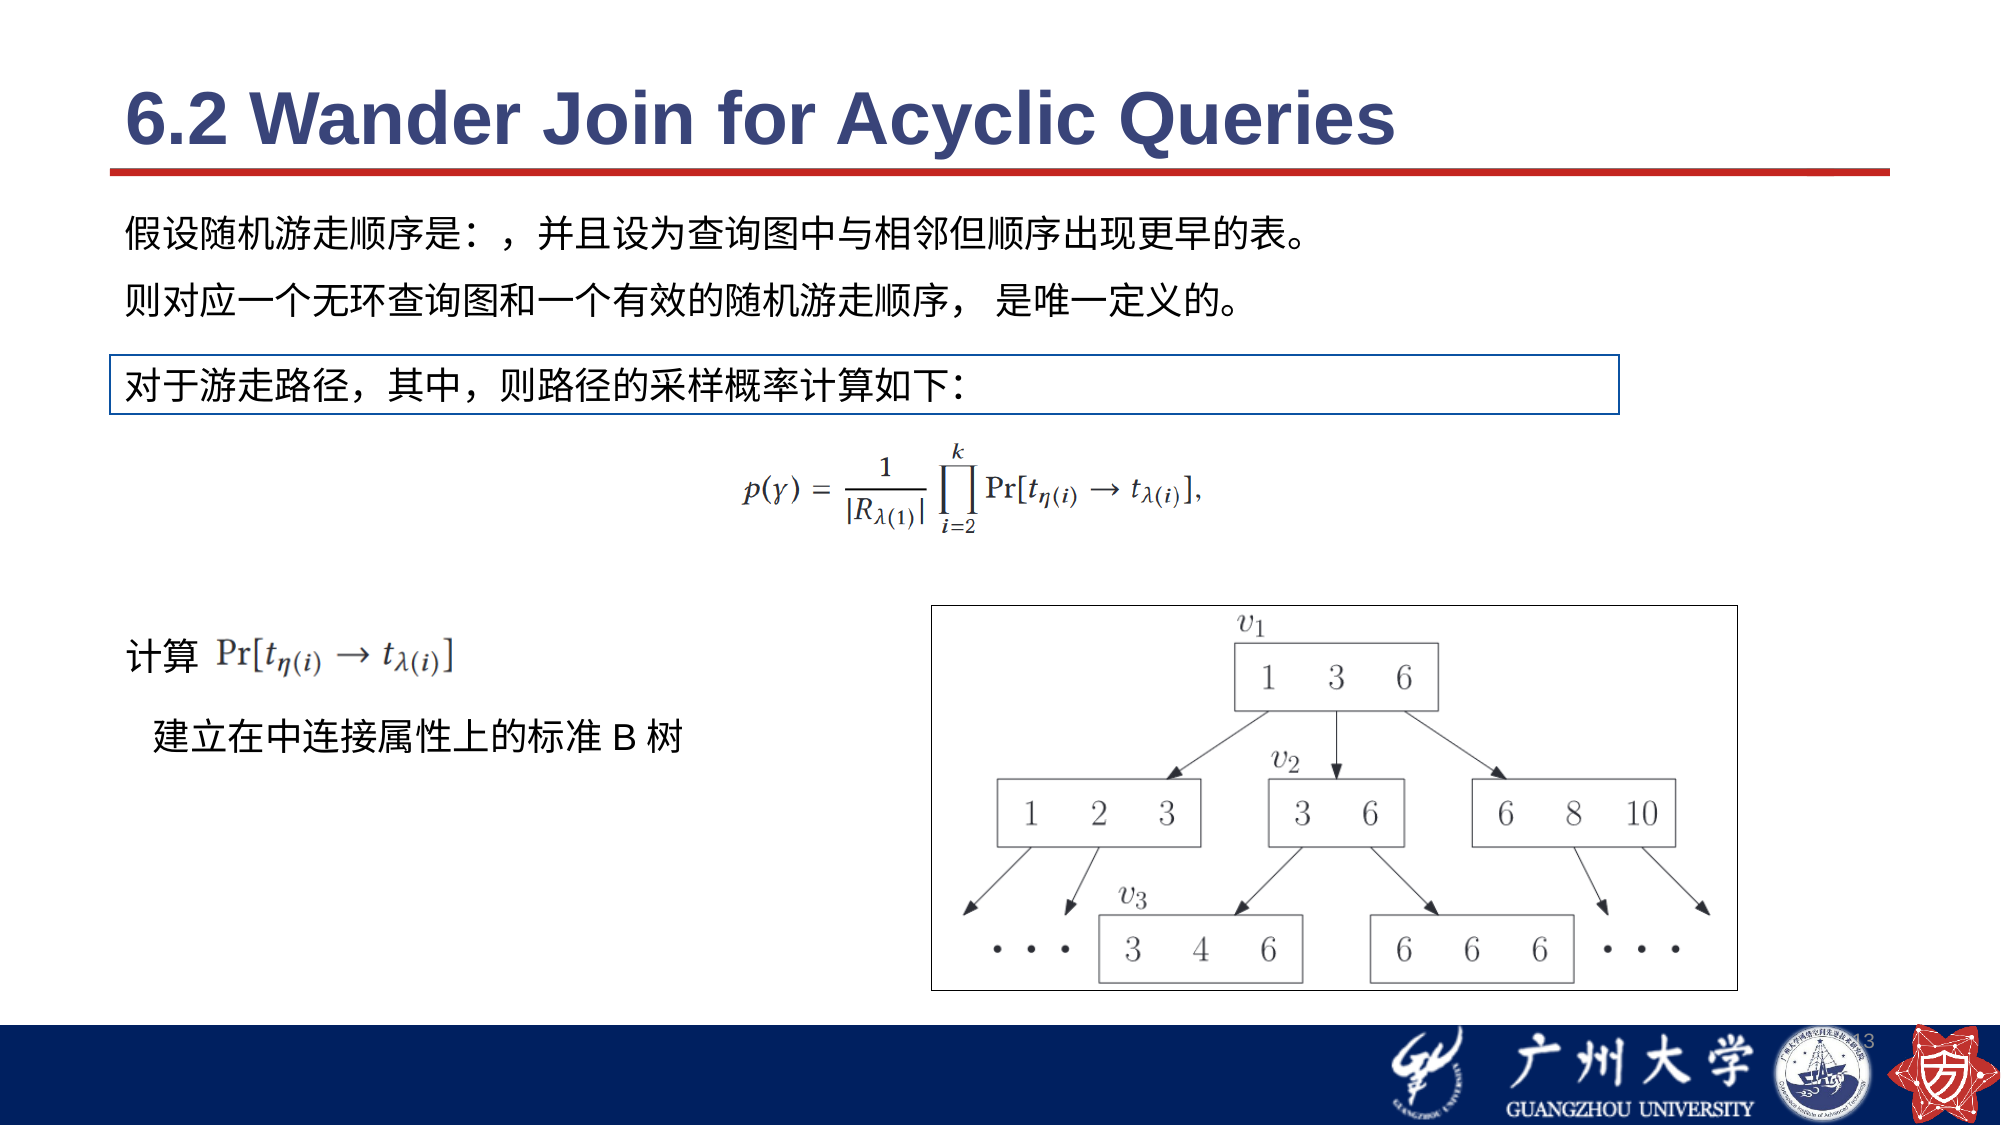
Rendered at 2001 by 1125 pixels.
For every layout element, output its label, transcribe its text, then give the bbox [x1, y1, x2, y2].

picture [729, 436, 1208, 545]
slide_number 13 [1412, 1022, 1890, 1057]
picture [1378, 1013, 2001, 1125]
text_box 计算 [110, 625, 216, 686]
picture [215, 627, 454, 685]
picture [931, 605, 1738, 991]
title 6.2 Wander Join for Acyclic Queries [109, 0, 1890, 169]
